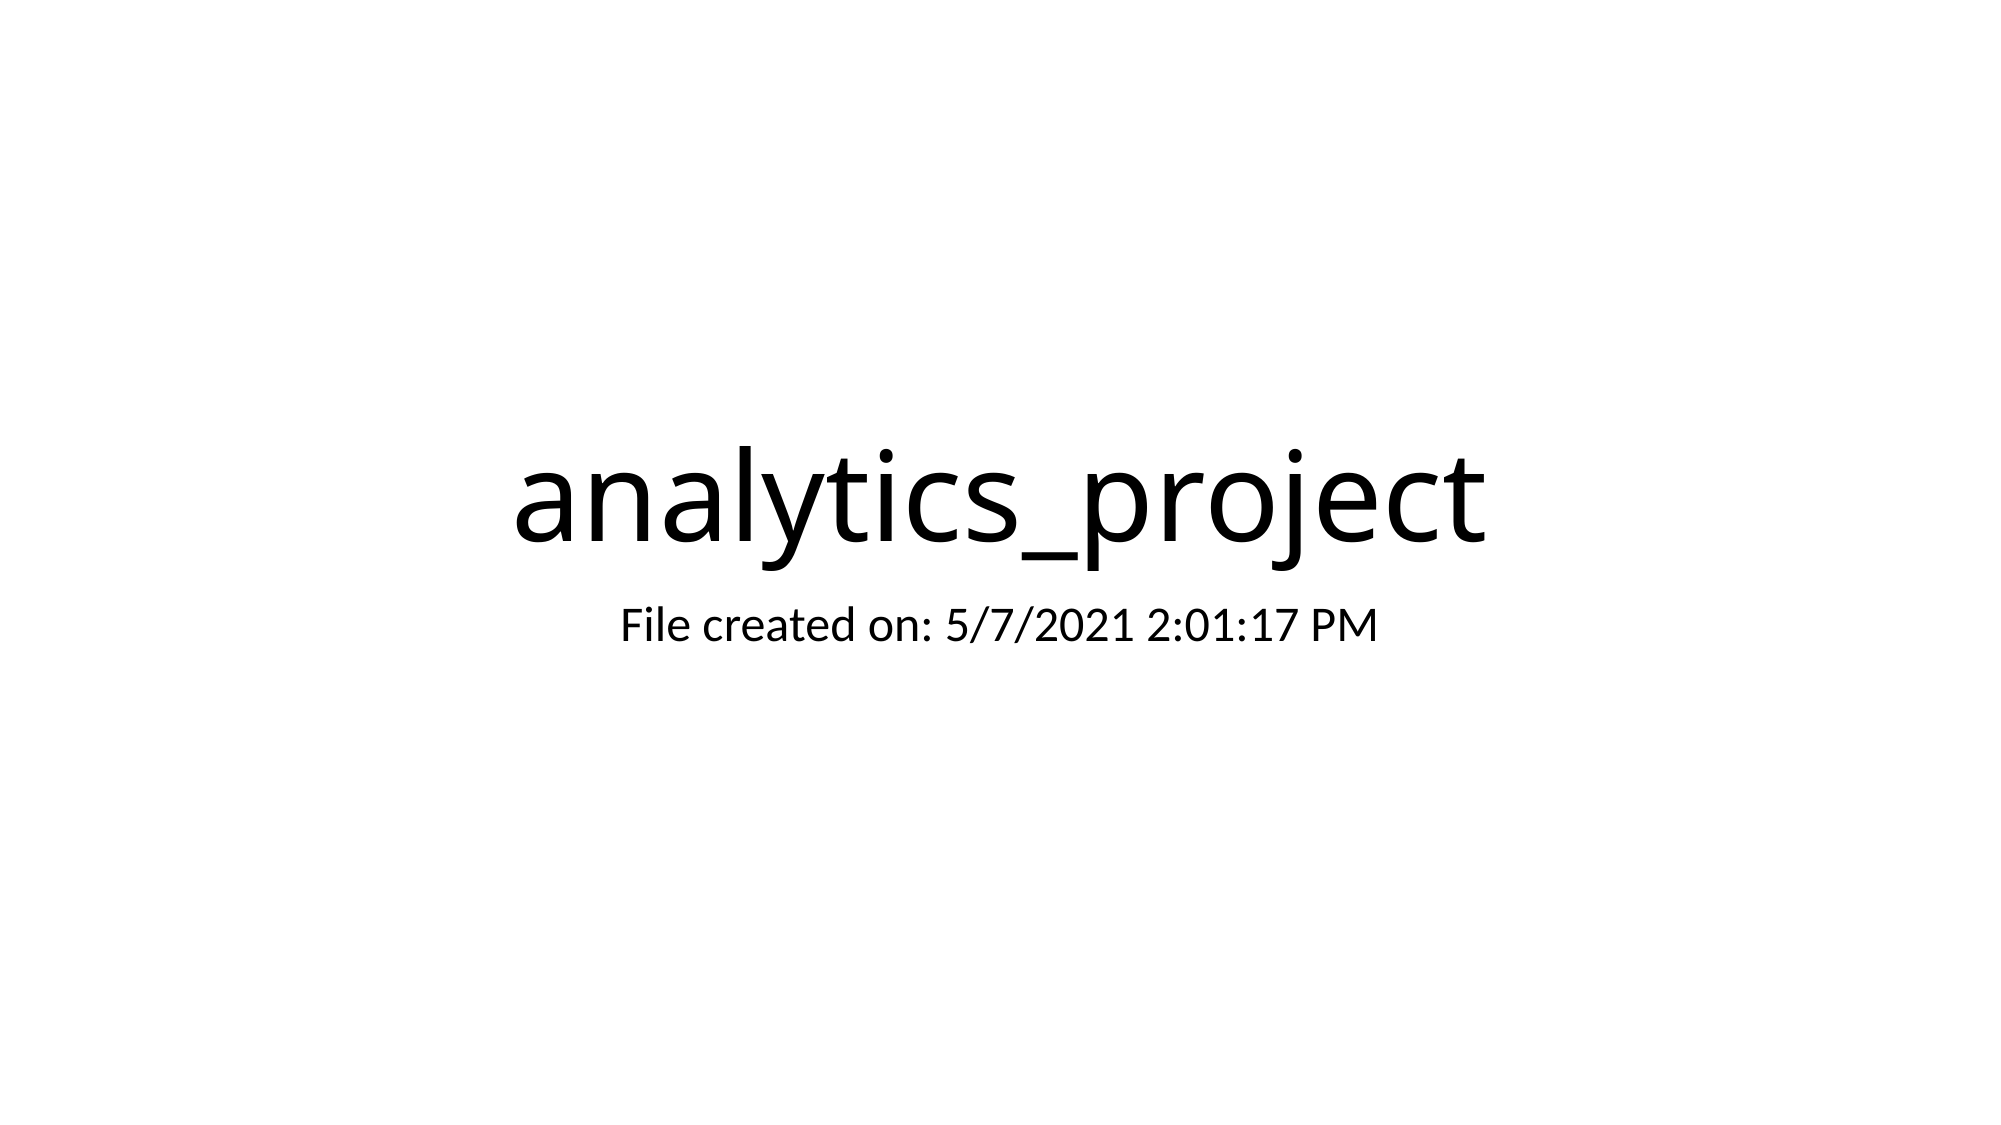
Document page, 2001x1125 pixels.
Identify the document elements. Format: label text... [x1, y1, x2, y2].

subtitle File created on: 5/7/2021 2:01:17 PM [249, 590, 1750, 863]
title analytics_project [249, 184, 1750, 576]
